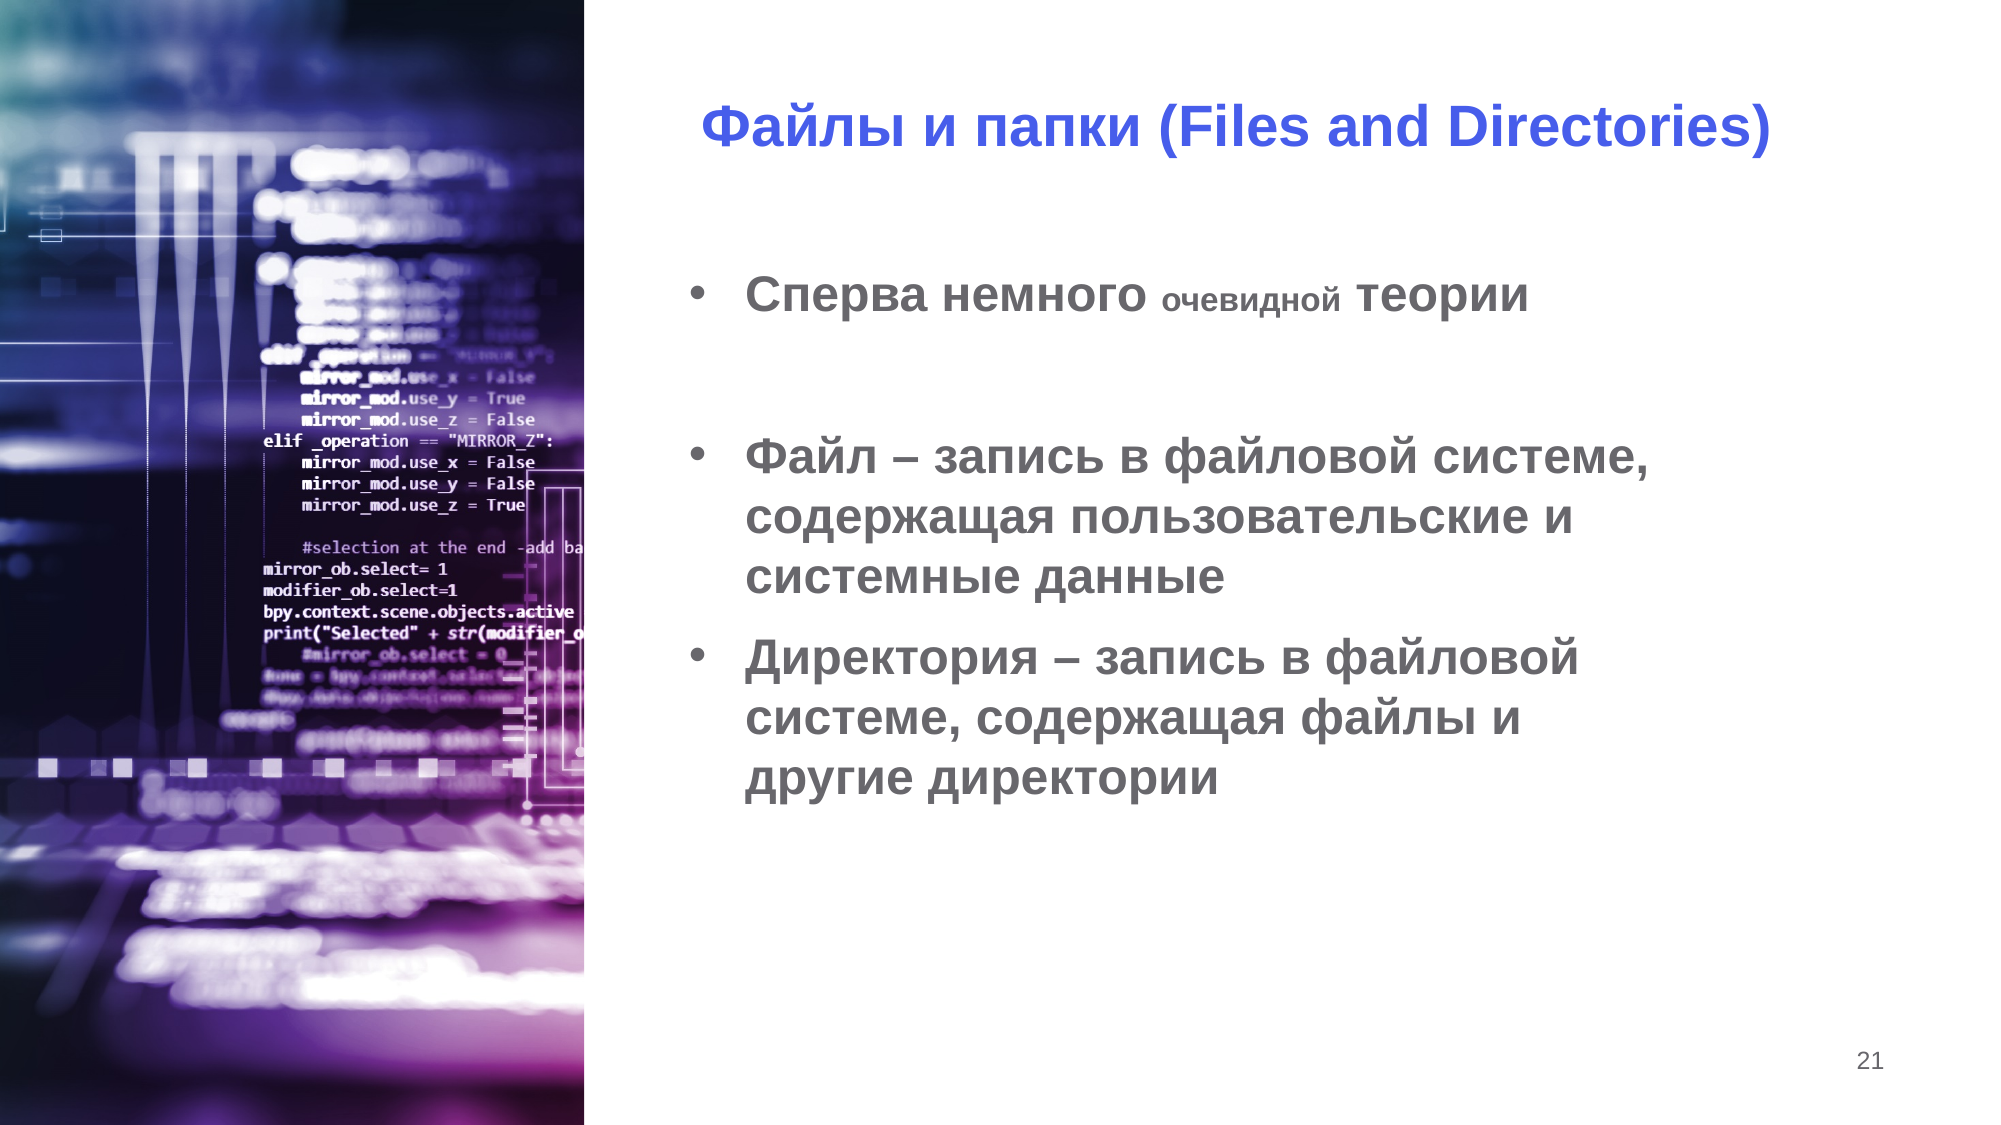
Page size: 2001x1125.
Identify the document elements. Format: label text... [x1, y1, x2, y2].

title Файлы и папки (Files and Directories) [701, 96, 1851, 177]
slide_number 21 [1464, 1043, 1900, 1077]
list Сперва немного очевидной теории Файл – запись в файловой системе, содержащая пользовательские и системные данные Директория – запись в файловой системе, содержащая файлы и другие директории [688, 261, 1652, 1017]
picture [0, 0, 585, 1125]
